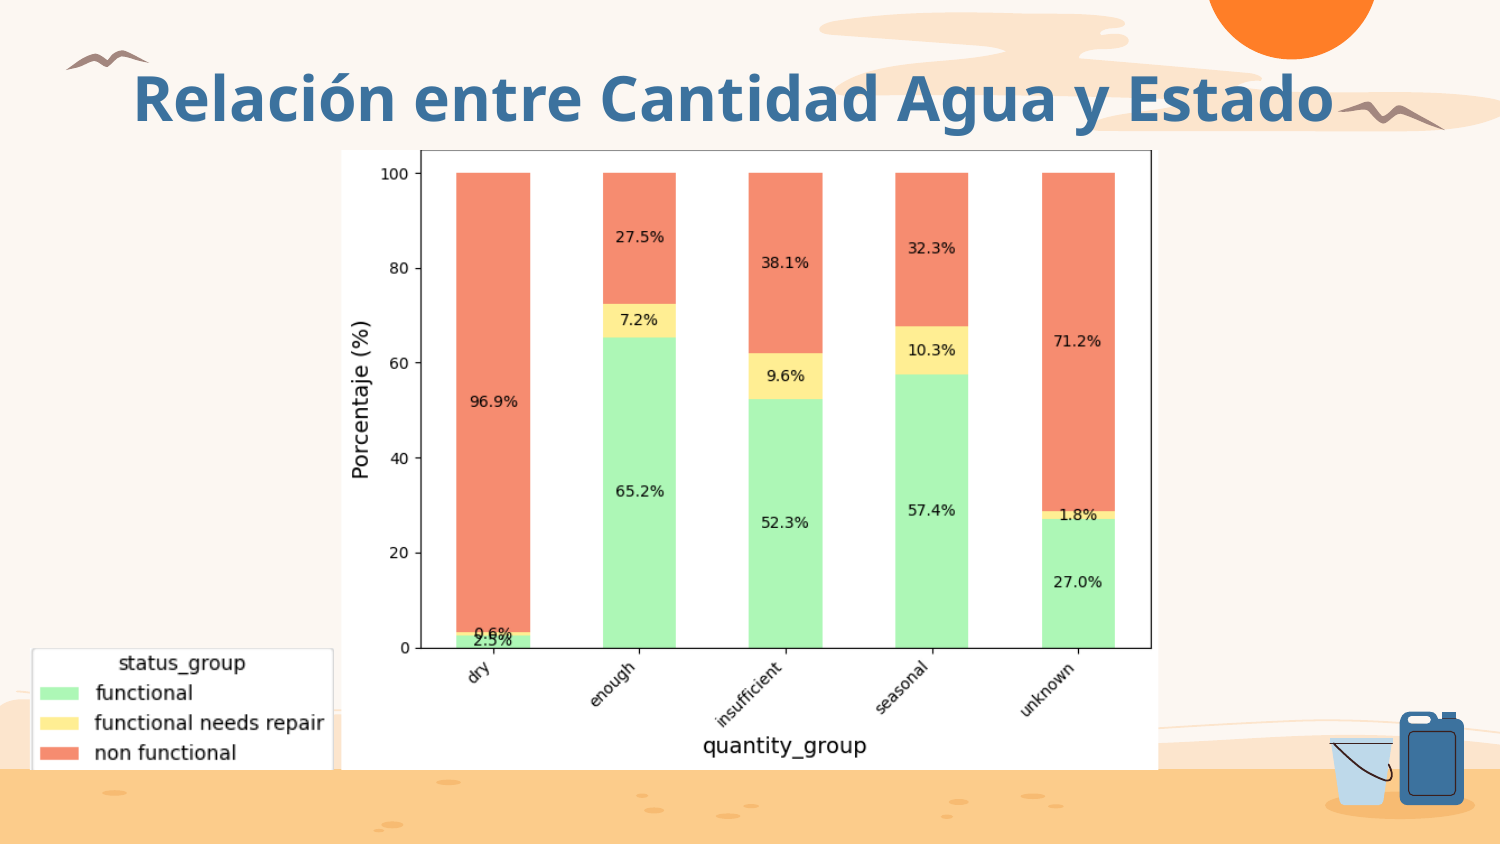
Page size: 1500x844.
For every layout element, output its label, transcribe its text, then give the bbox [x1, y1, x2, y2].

picture [341, 149, 1159, 771]
title Relación entre Cantidad Agua y Estado [117, 43, 1383, 134]
picture [29, 647, 335, 771]
